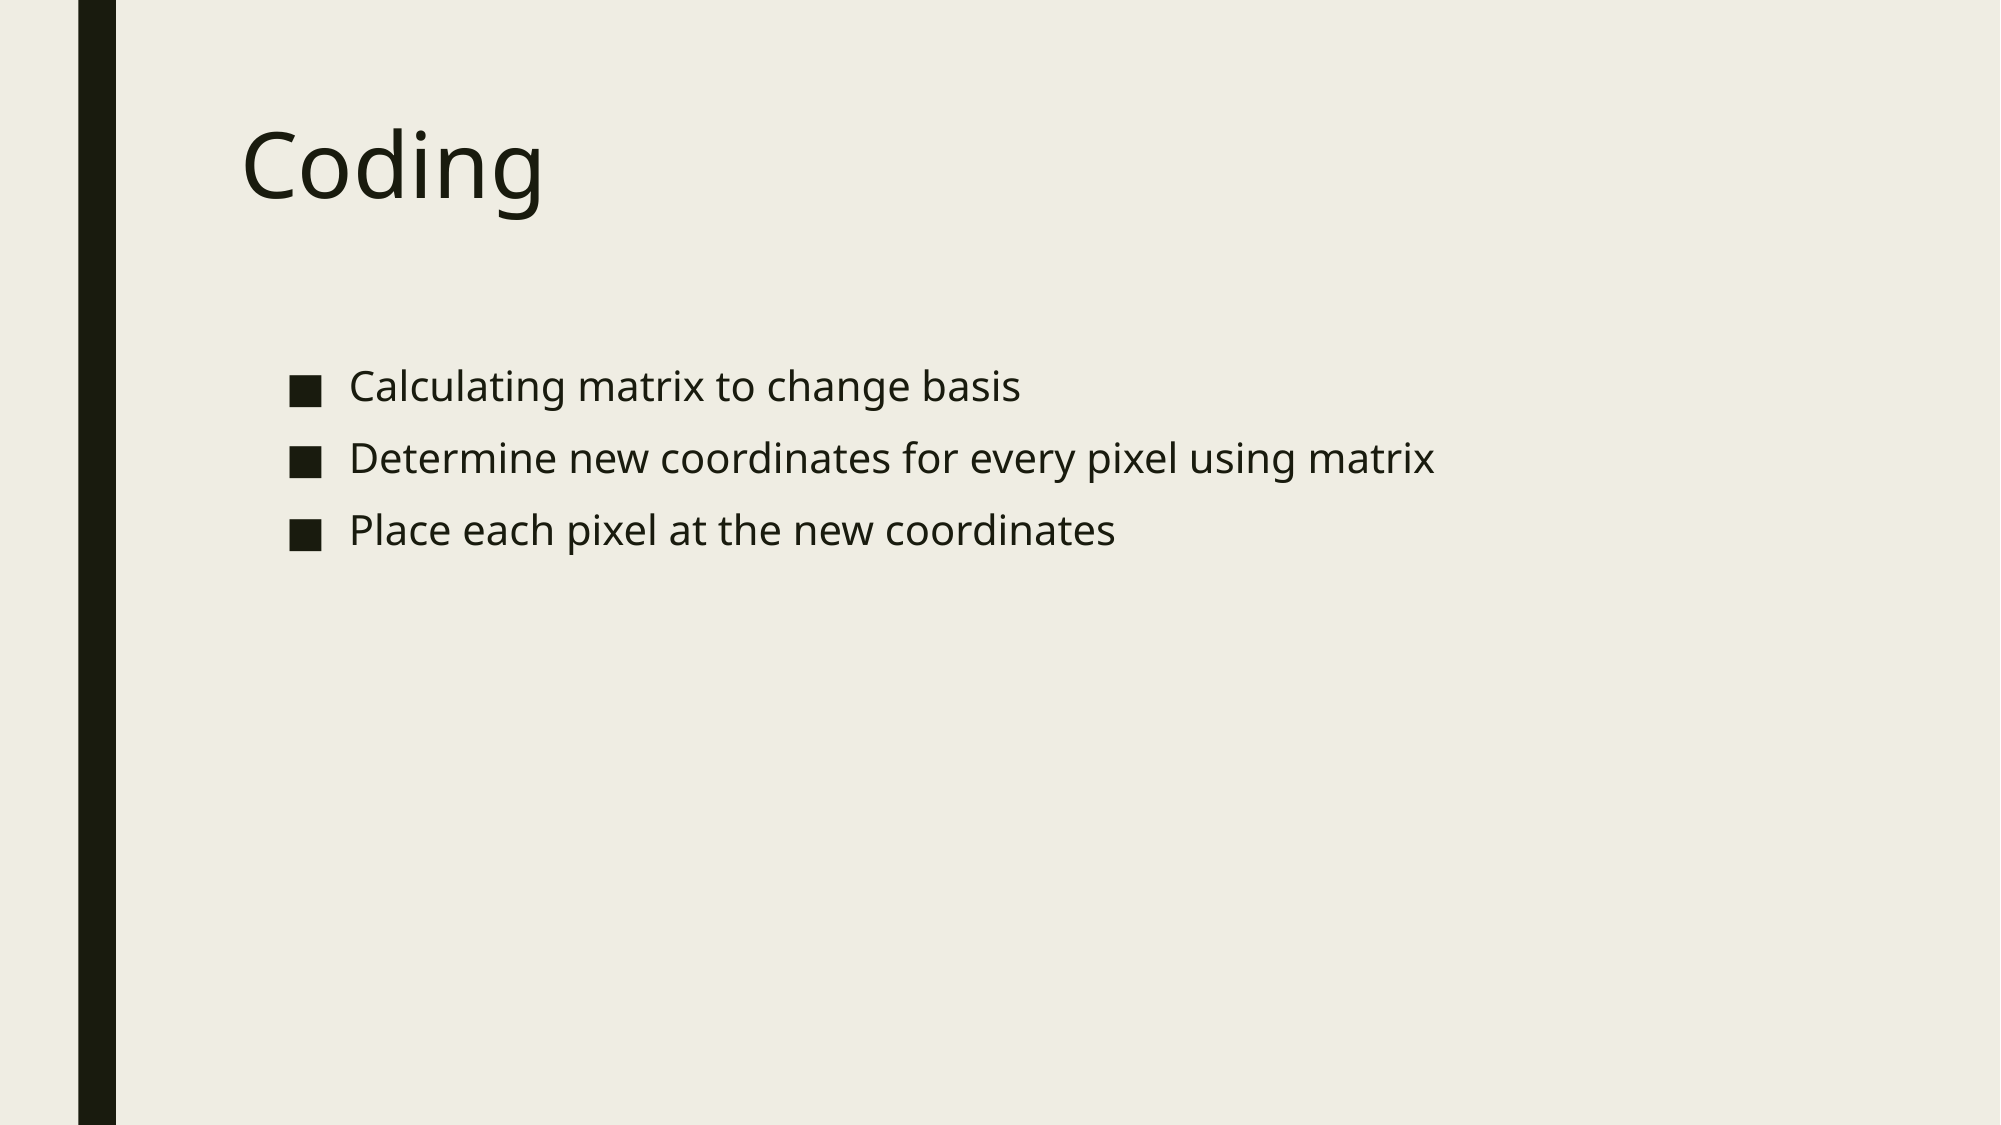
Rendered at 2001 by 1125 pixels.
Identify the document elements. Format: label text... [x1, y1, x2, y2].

list Calculating matrix to change basis Determine new coordinates for every pixel using matrix Place each pixel at the new coordinates [270, 356, 1637, 944]
title Coding [225, 112, 1800, 357]
